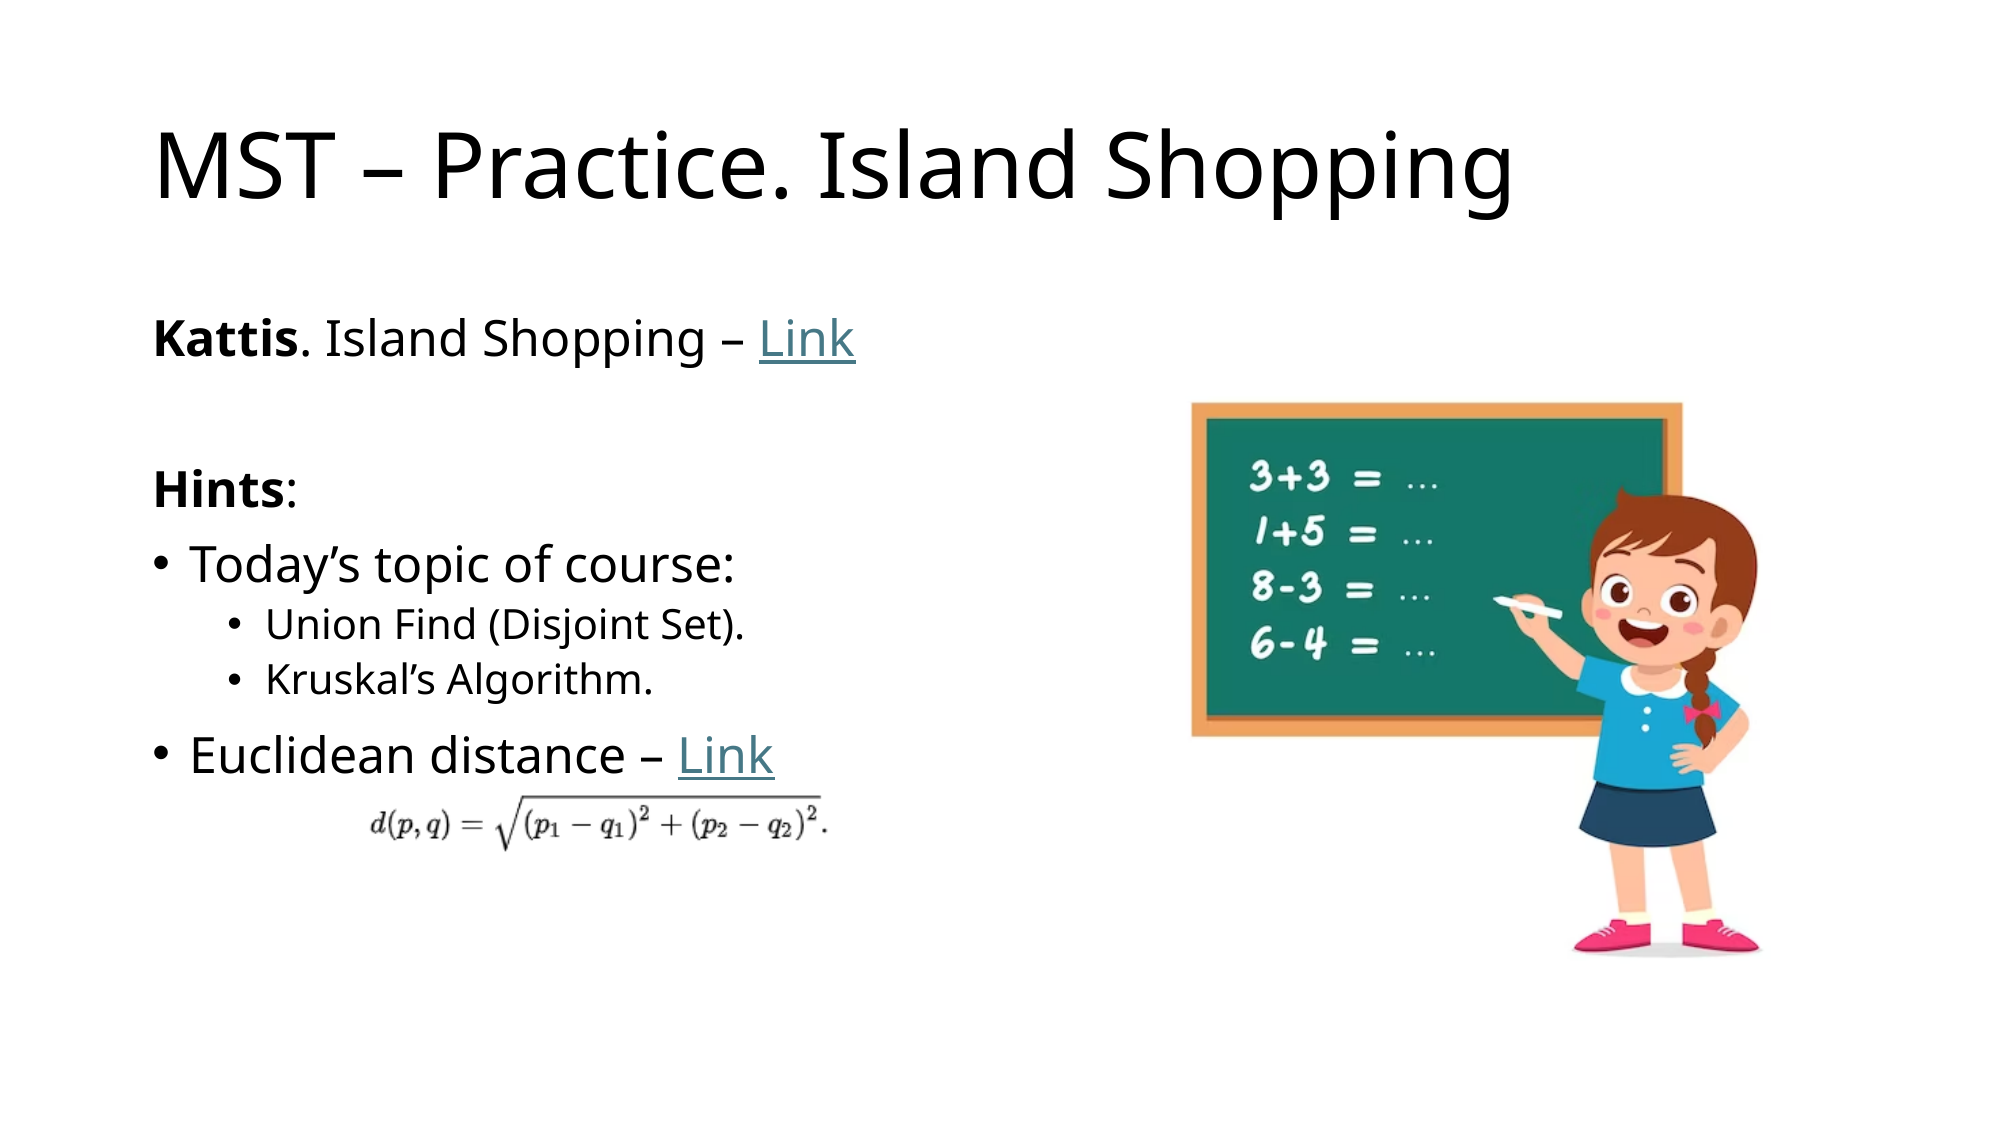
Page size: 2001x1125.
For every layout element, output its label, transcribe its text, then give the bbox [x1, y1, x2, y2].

title MST – Practice. Island Shopping [137, 59, 1863, 278]
picture [364, 780, 841, 861]
picture [1184, 395, 1773, 969]
list Kattis. Island Shopping – Link Hints: Today’s topic of course: Union Find (Disjoint Set). Kruskal’s Algorithm. Euclidean distance – Link [137, 299, 1863, 1066]
